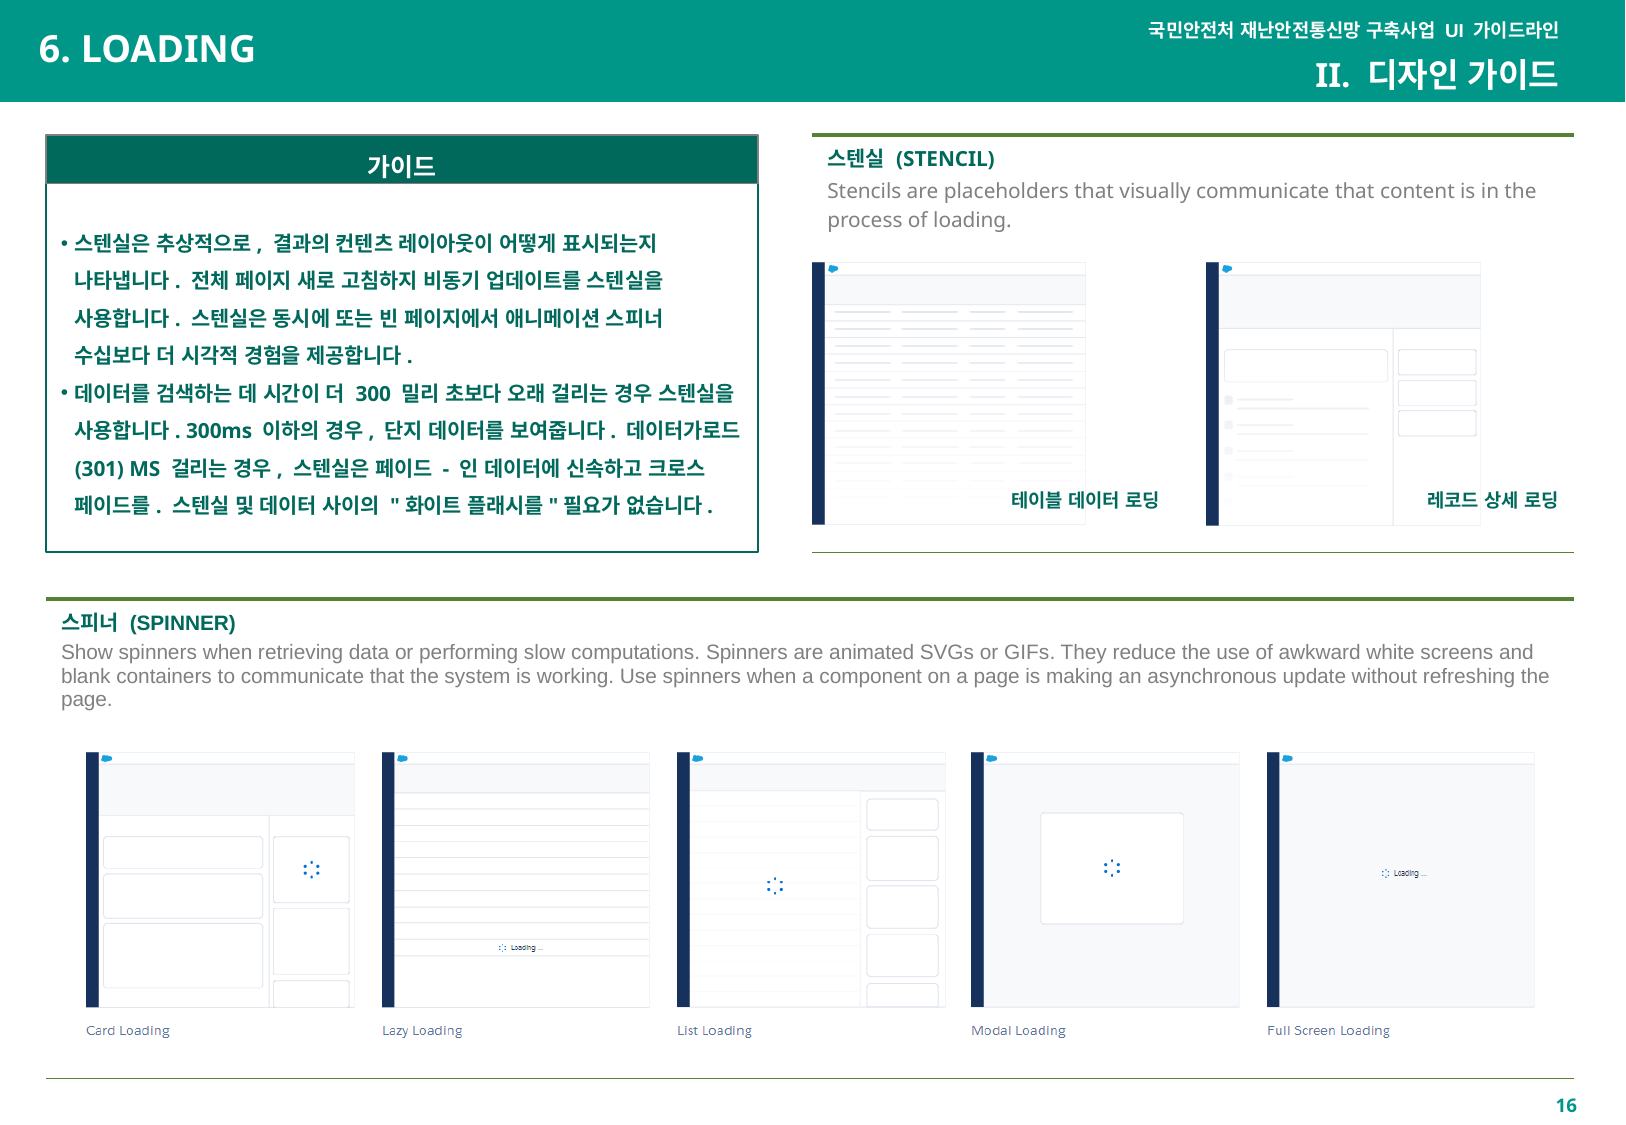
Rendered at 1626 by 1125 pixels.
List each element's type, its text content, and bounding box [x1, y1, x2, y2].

slide_number 16 [1226, 1088, 1593, 1124]
picture [676, 722, 946, 1041]
picture [0, 0, 1625, 102]
picture [1266, 722, 1535, 1041]
picture [1206, 262, 1481, 526]
picture [812, 262, 1086, 525]
text_box 레코드 상세 로딩 [1481, 481, 1586, 519]
picture [381, 722, 650, 1041]
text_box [46, 134, 759, 553]
text_box 테이블 데이터 로딩 [1086, 481, 1188, 519]
text_box 6. LOADING [24, 17, 1054, 78]
table_header 스텐실 (STENCIL) Stencils are placeholders that visually communicate that content is in the process of loading. [812, 137, 1574, 552]
picture [971, 722, 1240, 1041]
table_header 스피너 (SPINNER) Show spinners when retrieving data or performing slow computations. Spinners are animated SVGs or GIFs. They reduce the use of awkward white screens and blank containers to communicate that the system is working. Use spinners when a component on a page is making an asynchronous update without refreshing the page. [46, 601, 1574, 1078]
picture [86, 722, 355, 1041]
text_box II. 디자인 가이드 [777, 27, 1575, 102]
